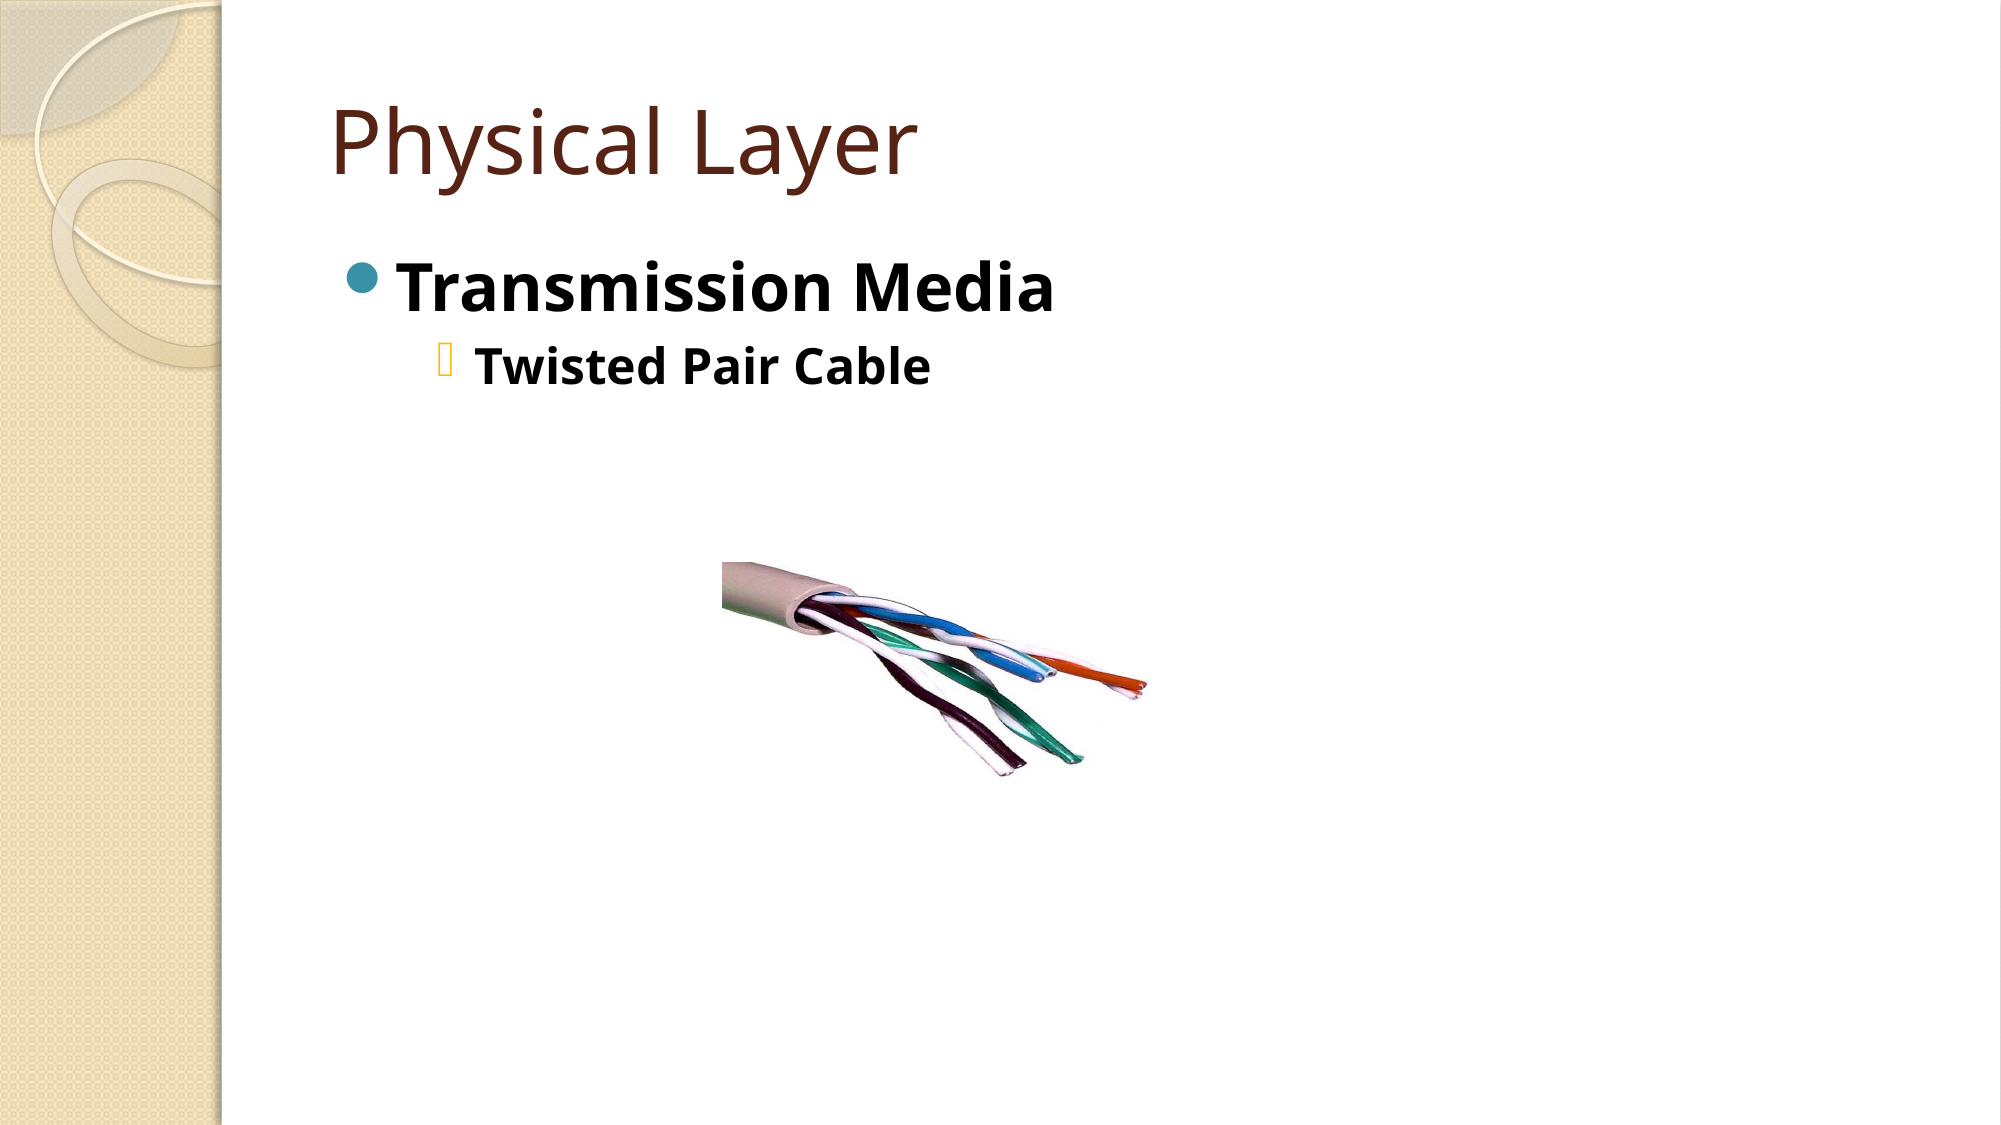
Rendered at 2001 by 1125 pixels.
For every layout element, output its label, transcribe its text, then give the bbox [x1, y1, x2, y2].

title Physical Layer [313, 45, 1954, 233]
picture [722, 562, 1161, 788]
list Transmission Media Twisted Pair Cable [313, 237, 1954, 1025]
